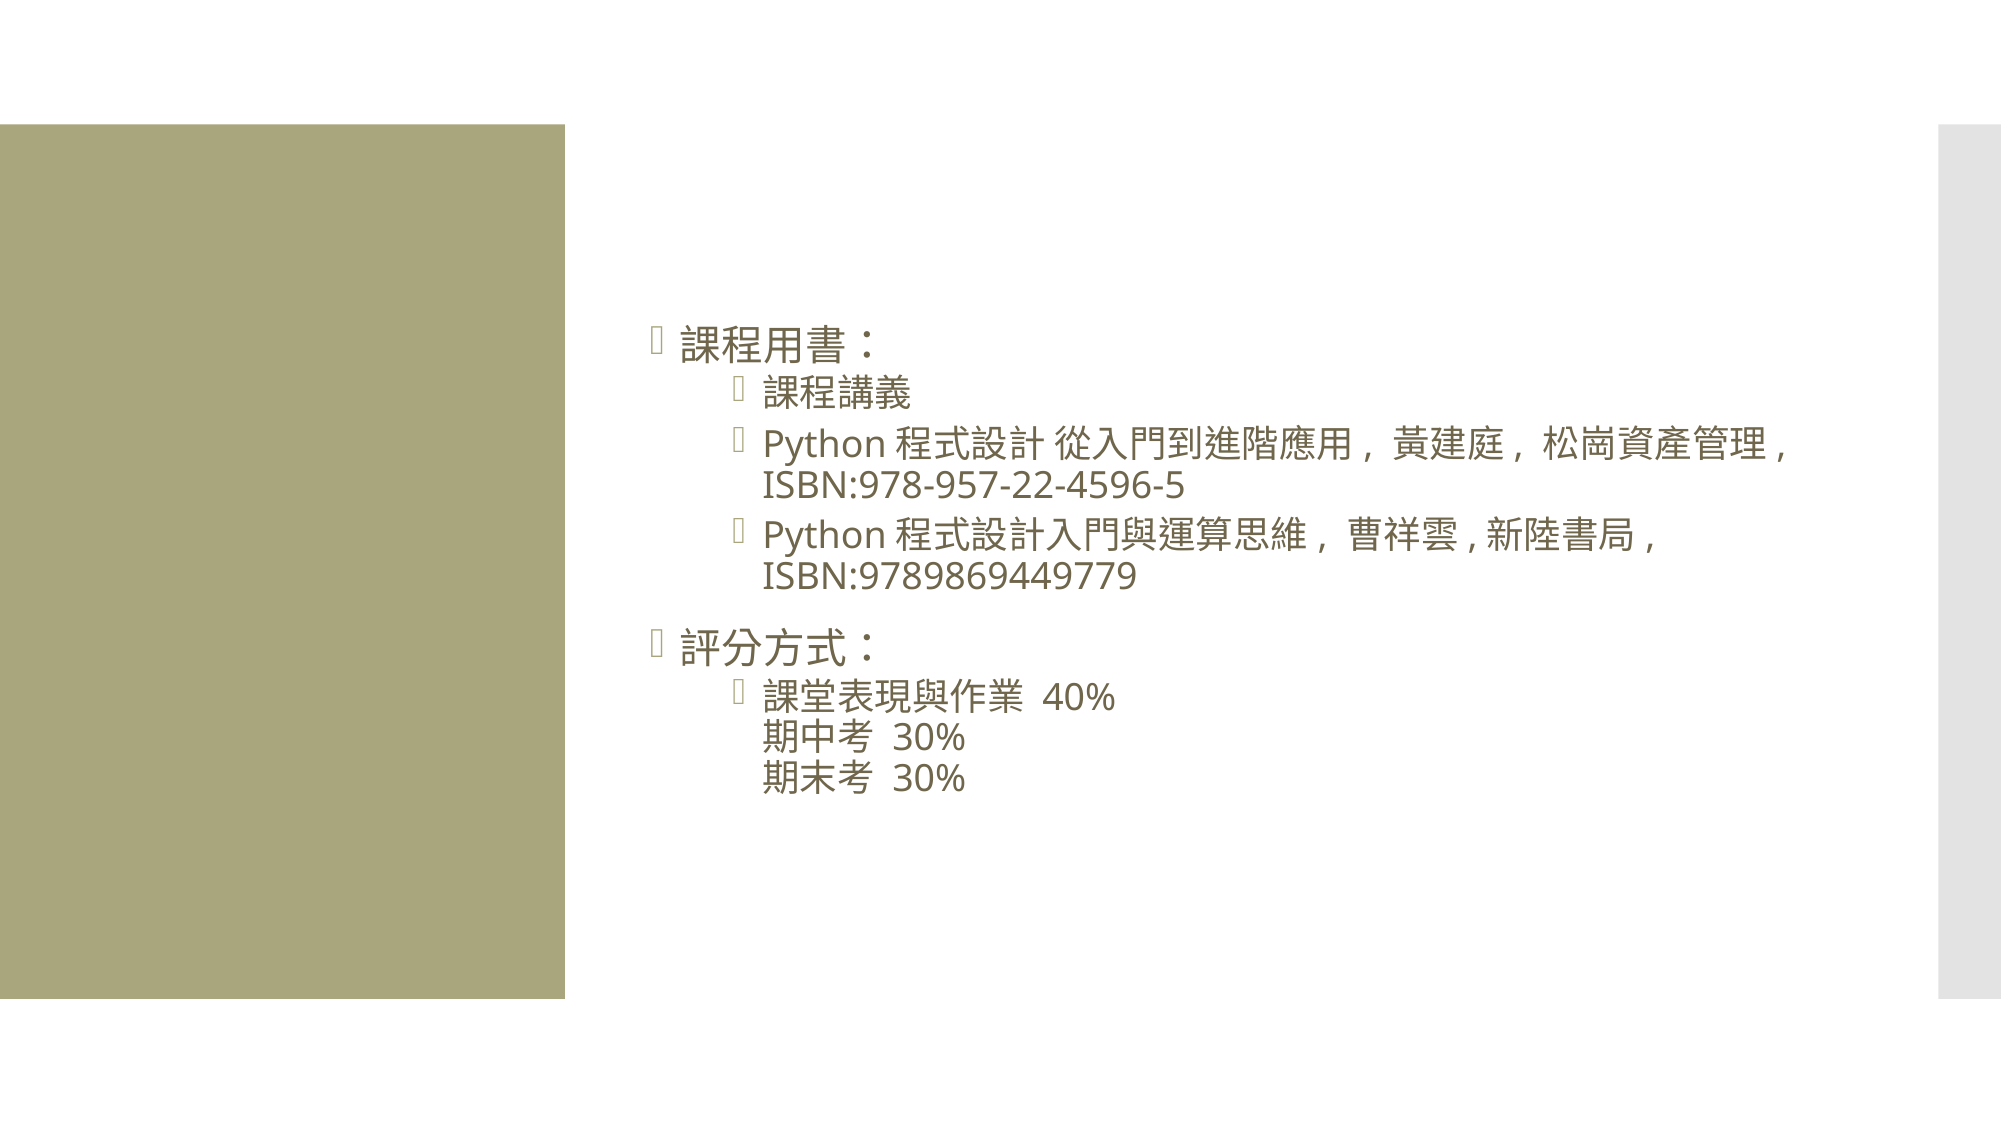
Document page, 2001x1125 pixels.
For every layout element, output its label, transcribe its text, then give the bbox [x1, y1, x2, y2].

list 課程用書： 課程講義 Python程式設計 從入門到進階應用, 黃建庭, 松崗資產管理, ISBN:978-957-22-4596-5 Python程式設計入門與運算思維, 曹祥雲,新陸書局, ISBN:9789869449779 評分方式： 課堂表現與作業 40% 期中考 30% 期末考 30% [634, 141, 1835, 982]
